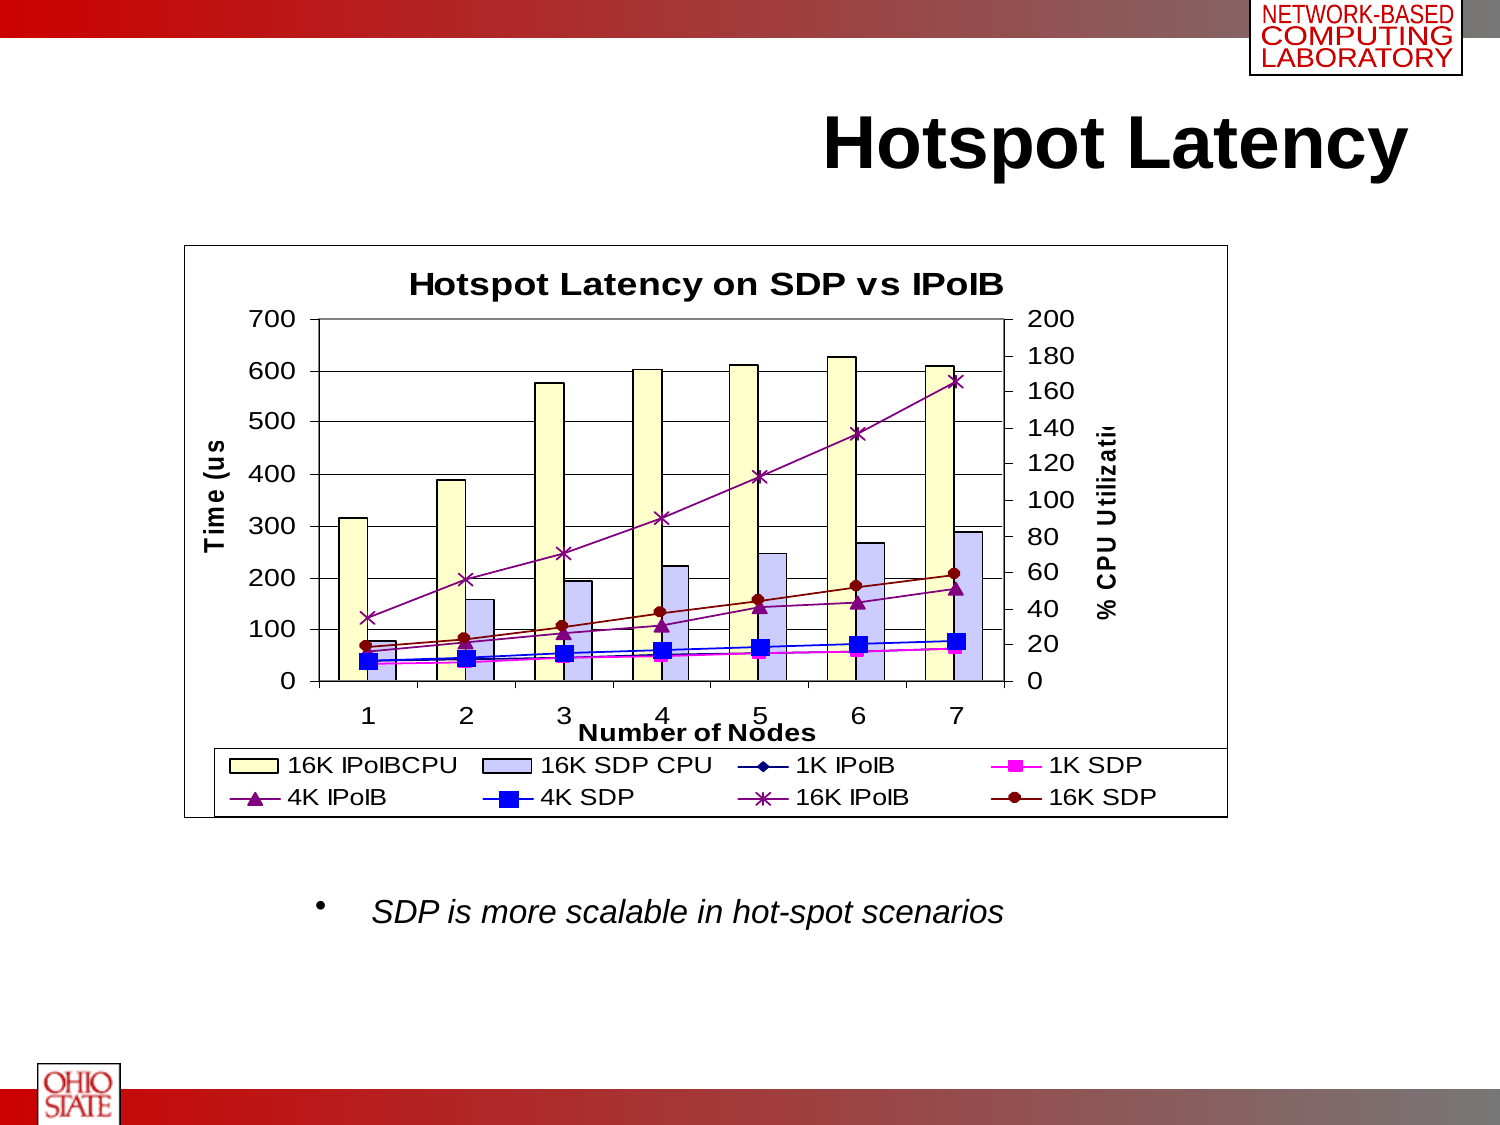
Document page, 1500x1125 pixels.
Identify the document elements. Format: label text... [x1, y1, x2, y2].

title Hotspot Latency [75, 45, 1425, 233]
picture [37, 1063, 121, 1125]
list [174, 237, 1238, 826]
list SDP is more scalable in hot-spot scenarios [300, 882, 1388, 1038]
